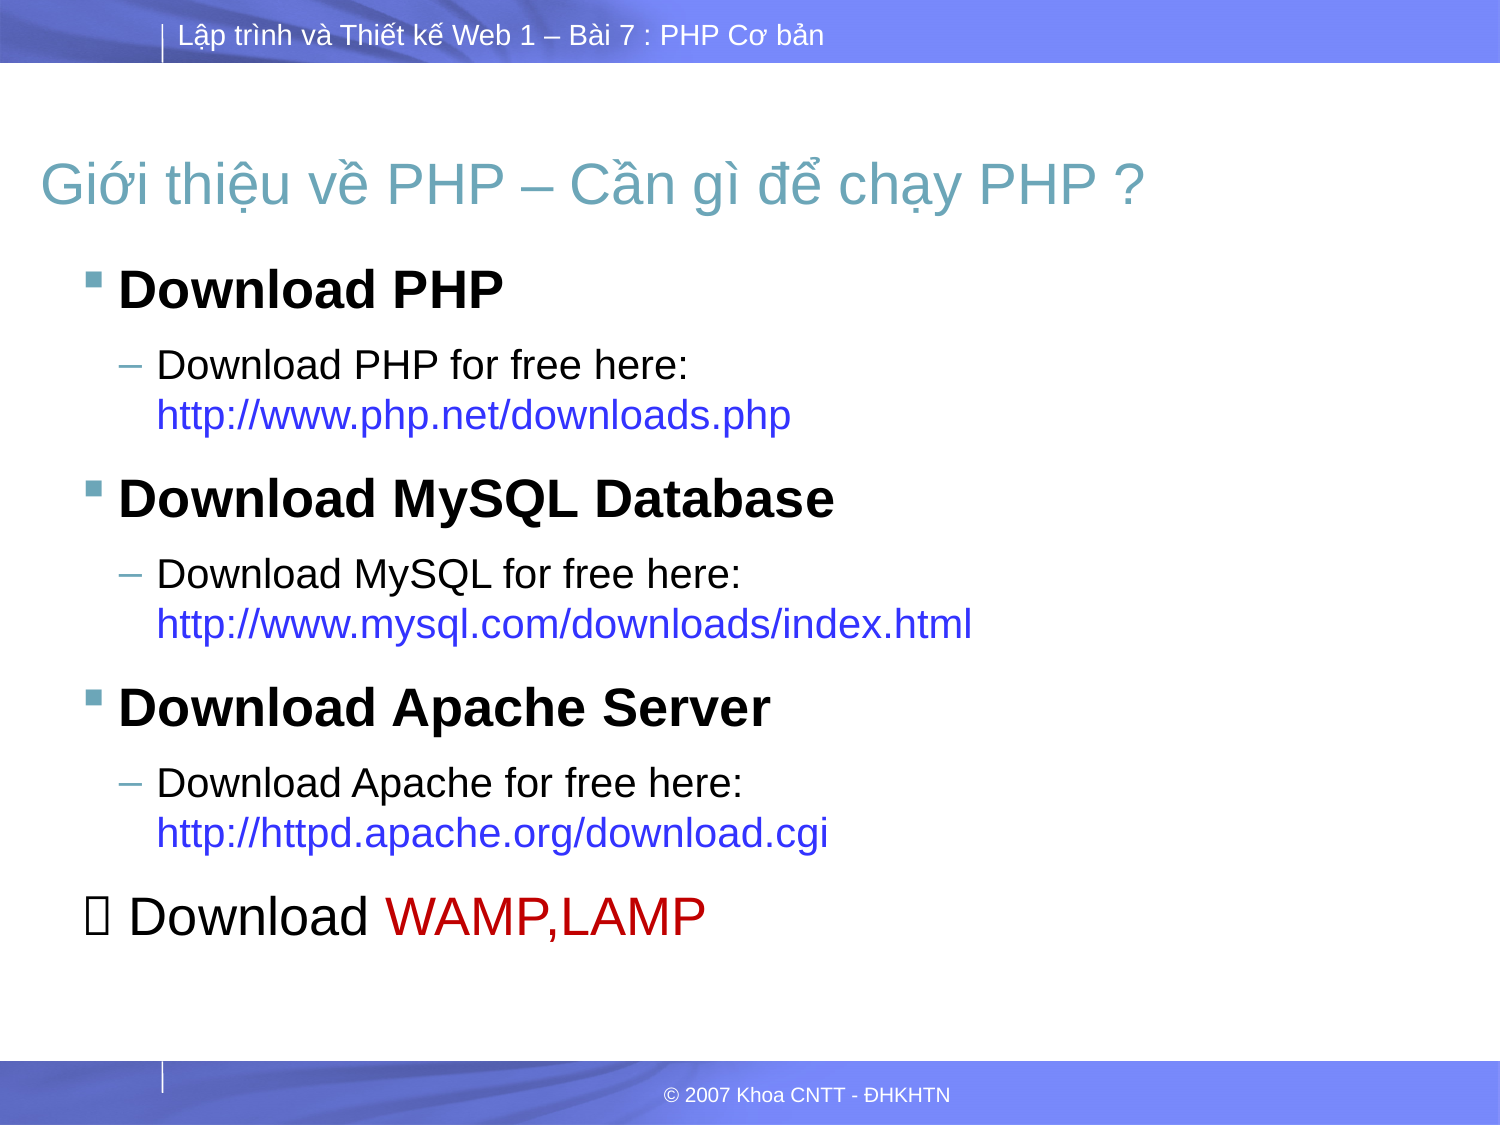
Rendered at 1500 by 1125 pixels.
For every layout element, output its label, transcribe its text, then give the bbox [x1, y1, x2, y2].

list Download PHP Download PHP for free here: http://www.php.net/downloads.php Download MySQL Database Download MySQL for free here: http://www.mysql.com/downloads/index.html Download Apache Server Download Apache for free here: http://httpd.apache.org/download.cgi  Download WAMP,LAMP [65, 246, 1431, 1025]
picture [0, 1061, 1500, 1125]
title Giới thiệu về PHP – Cần gì để chạy PHP ? [25, 142, 1379, 225]
picture [0, 0, 1500, 63]
